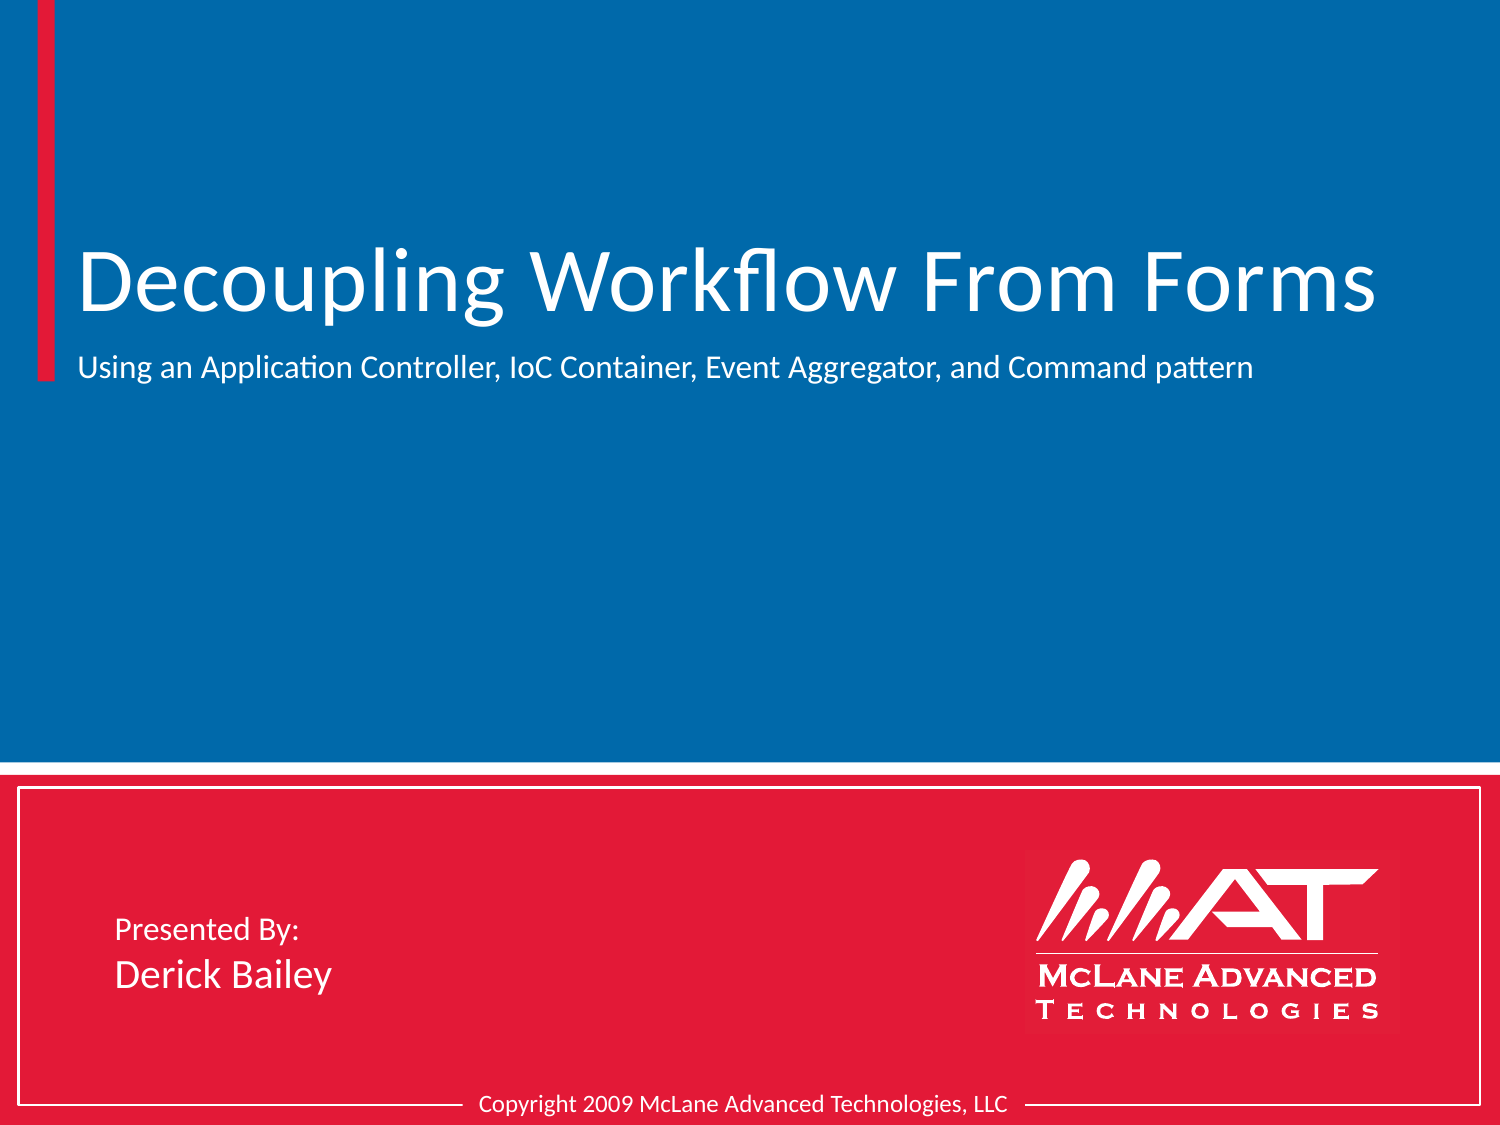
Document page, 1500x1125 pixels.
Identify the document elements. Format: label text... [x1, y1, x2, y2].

text_box Using an Application Controller, IoC Container, Event Aggregator, and Command pattern [62, 337, 1300, 393]
picture [1024, 849, 1401, 1034]
text_box [35, 0, 57, 383]
text_box [0, 773, 1500, 1125]
text_box Decoupling Workflow From Forms [62, 212, 1475, 338]
text_box Copyright 2009 McLane Advanced Technologies, LLC [462, 1079, 1025, 1125]
text_box [0, 0, 1500, 764]
text_box [16, 785, 1482, 1107]
text_box Presented By: Derick Bailey [99, 900, 925, 1005]
